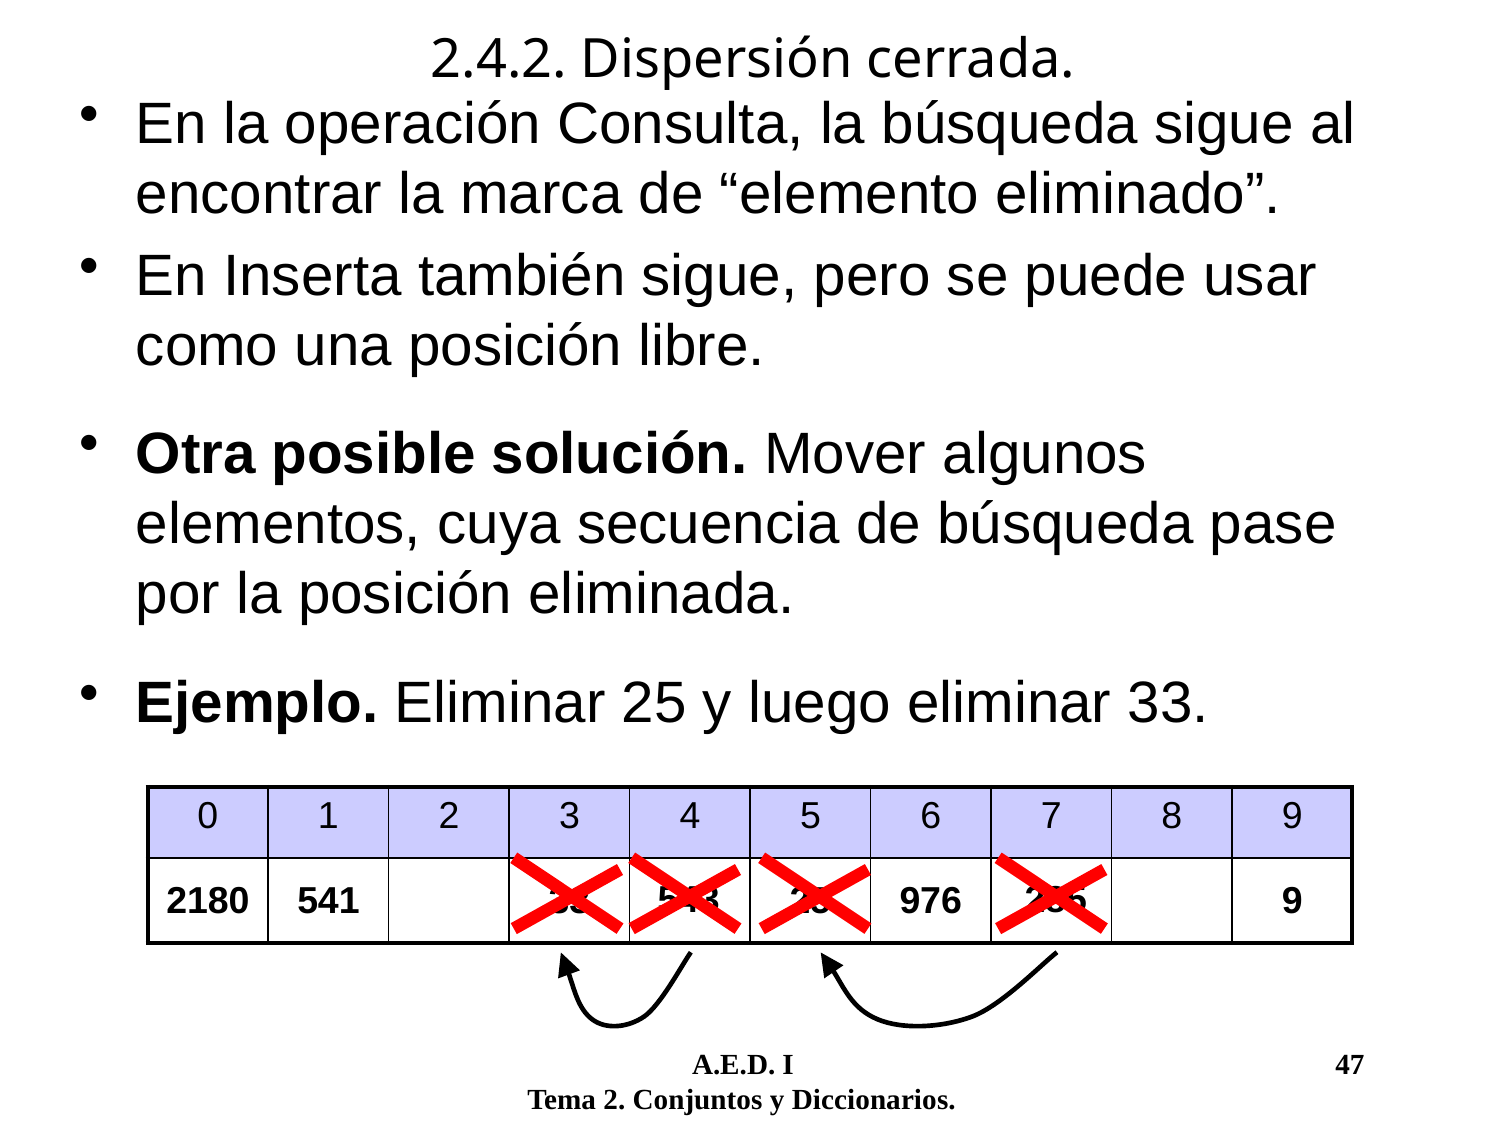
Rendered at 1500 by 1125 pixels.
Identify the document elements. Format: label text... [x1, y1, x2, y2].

table_cell 9 [1233, 859, 1350, 941]
text_box 2.4.2. Dispersión cerrada. [41, 0, 1467, 113]
table_header 6 [871, 789, 990, 857]
table_cell 976 [871, 859, 990, 941]
table_header 9 [1233, 789, 1350, 857]
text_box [631, 857, 739, 929]
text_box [513, 857, 621, 929]
table_header 1 [269, 789, 388, 857]
table_header 4 [630, 789, 749, 857]
table_cell 2180 [150, 859, 267, 941]
table_cell [1112, 859, 1231, 941]
table_header 0 [150, 789, 267, 857]
text_box En la operación Consulta, la búsqueda sigue al encontrar la marca de “elemento eliminado”. En Inserta también sigue, pero se puede usar como una posición libre. Otra posible solución. Mover algunos elementos, cuya secuencia de búsqueda pase por la posición eliminada. Ejemplo. Eliminar 25 y luego eliminar 33. [64, 78, 1440, 433]
table_header 2 [389, 789, 508, 857]
table_cell 33 [510, 933, 629, 941]
table_cell [992, 859, 1111, 941]
table_cell 25 [751, 859, 870, 941]
text_box [558, 952, 691, 1027]
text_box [761, 857, 869, 929]
footer A.E.D. I 47 Tema 2. Conjuntos y Diccionarios. [512, 1037, 1438, 1100]
text_box [820, 952, 1058, 1027]
table_header 8 [1112, 789, 1231, 857]
table_header 3 [510, 789, 629, 857]
table_cell [630, 859, 749, 941]
table_header 7 [992, 789, 1111, 857]
table_cell [389, 859, 508, 941]
table_cell 541 [269, 859, 388, 941]
table_header 5 [751, 789, 870, 857]
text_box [997, 857, 1105, 929]
